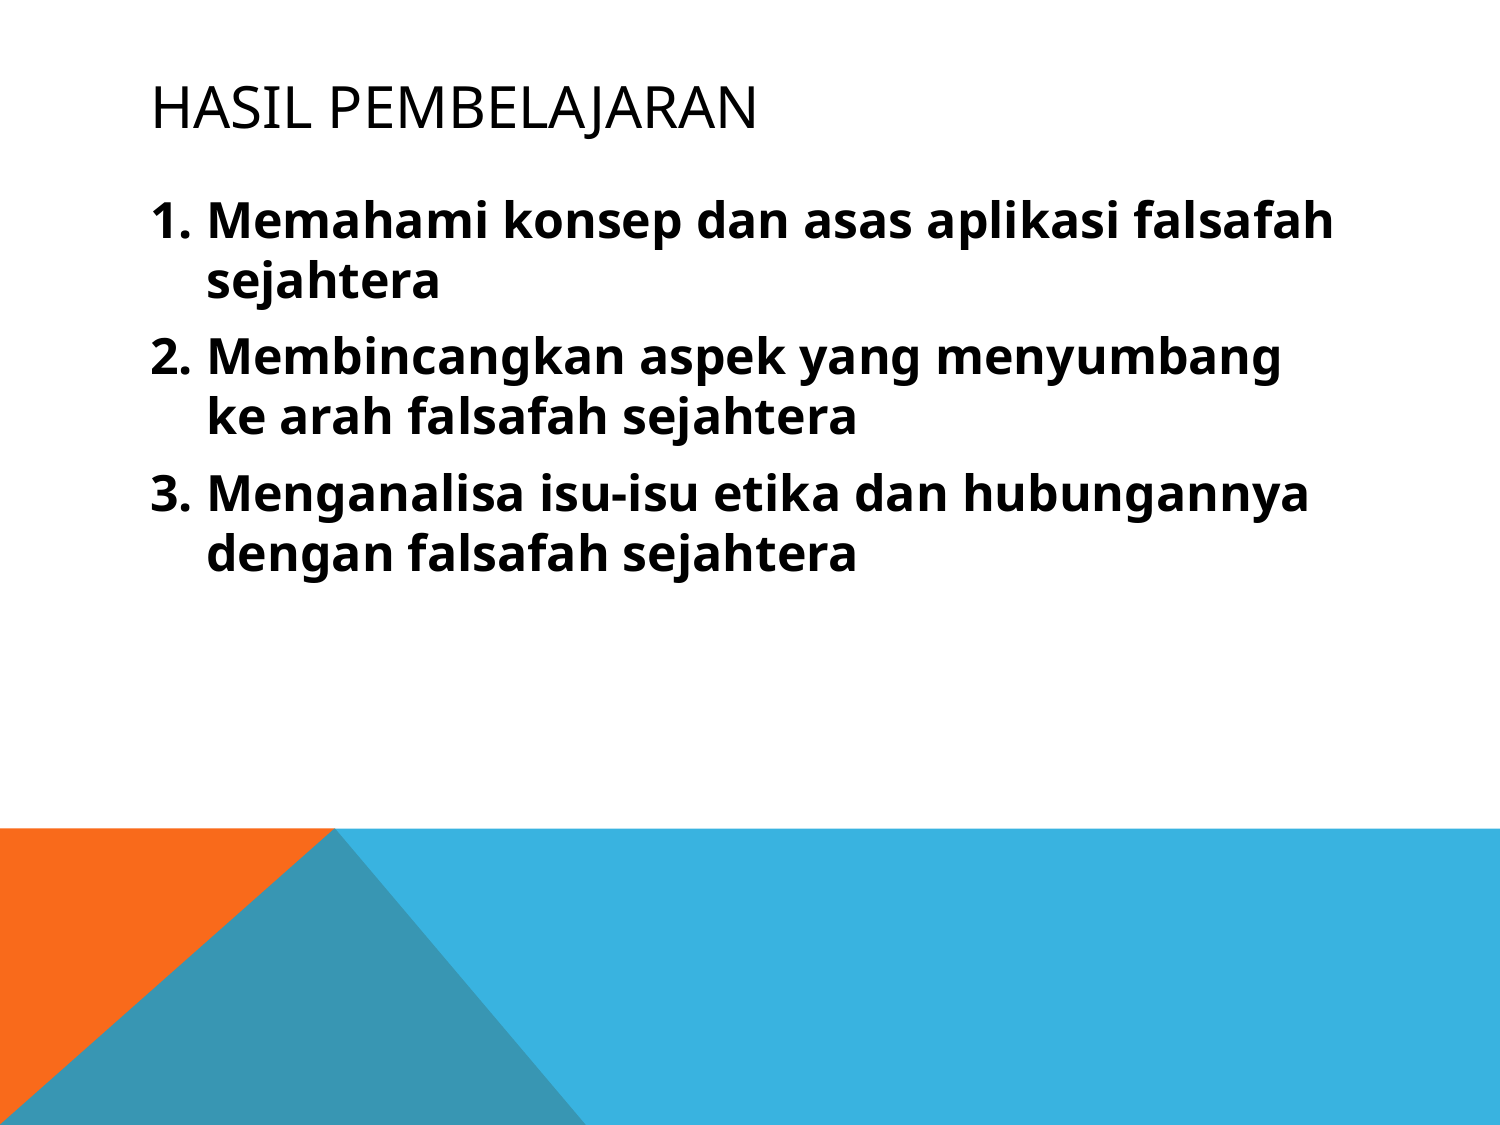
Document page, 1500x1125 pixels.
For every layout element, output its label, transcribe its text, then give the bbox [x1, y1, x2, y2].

list Memahami konsep dan asas aplikasi falsafah sejahtera Membincangkan aspek yang menyumbang ke arah falsafah sejahtera Menganalisa isu-isu etika dan hubungannya dengan falsafah sejahtera [135, 180, 1369, 768]
title Hasil pembelajaran [135, 60, 1369, 150]
